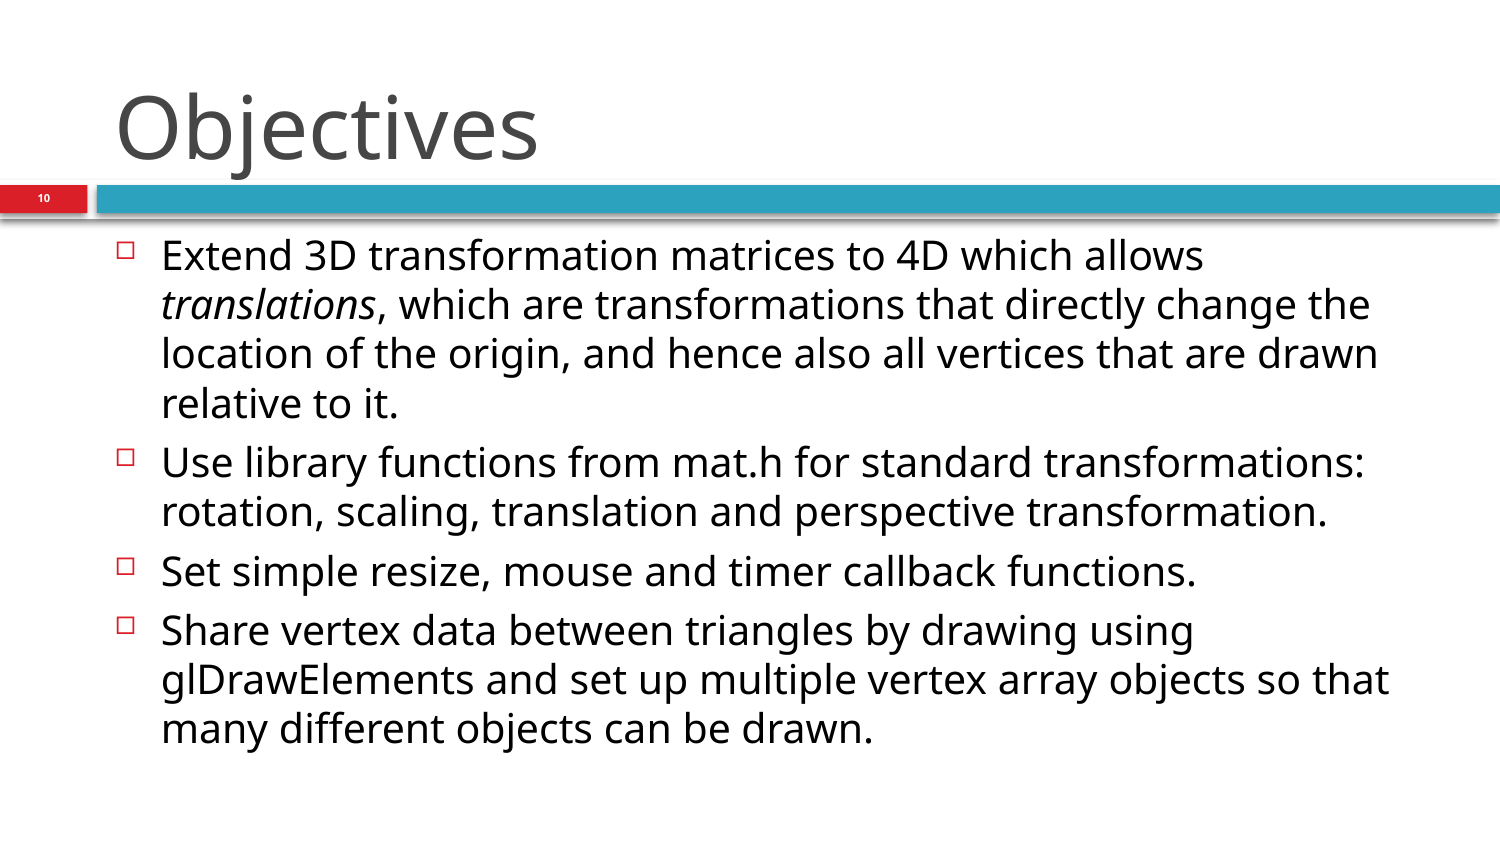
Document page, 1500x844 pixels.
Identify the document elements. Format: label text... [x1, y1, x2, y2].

slide_number 10 [0, 184, 88, 215]
title Objectives [99, 19, 1438, 185]
list Extend 3D transformation matrices to 4D which allows translations, which are transformations that directly change the location of the origin, and hence also all vertices that are drawn relative to it. Use library functions from mat.h for standard transformations: rotation, scaling, translation and perspective transformation. Set simple resize, mouse and timer callback functions. Share vertex data between triangles by drawing using glDrawElements and set up multiple vertex array objects so that many different objects can be drawn. [99, 221, 1438, 760]
